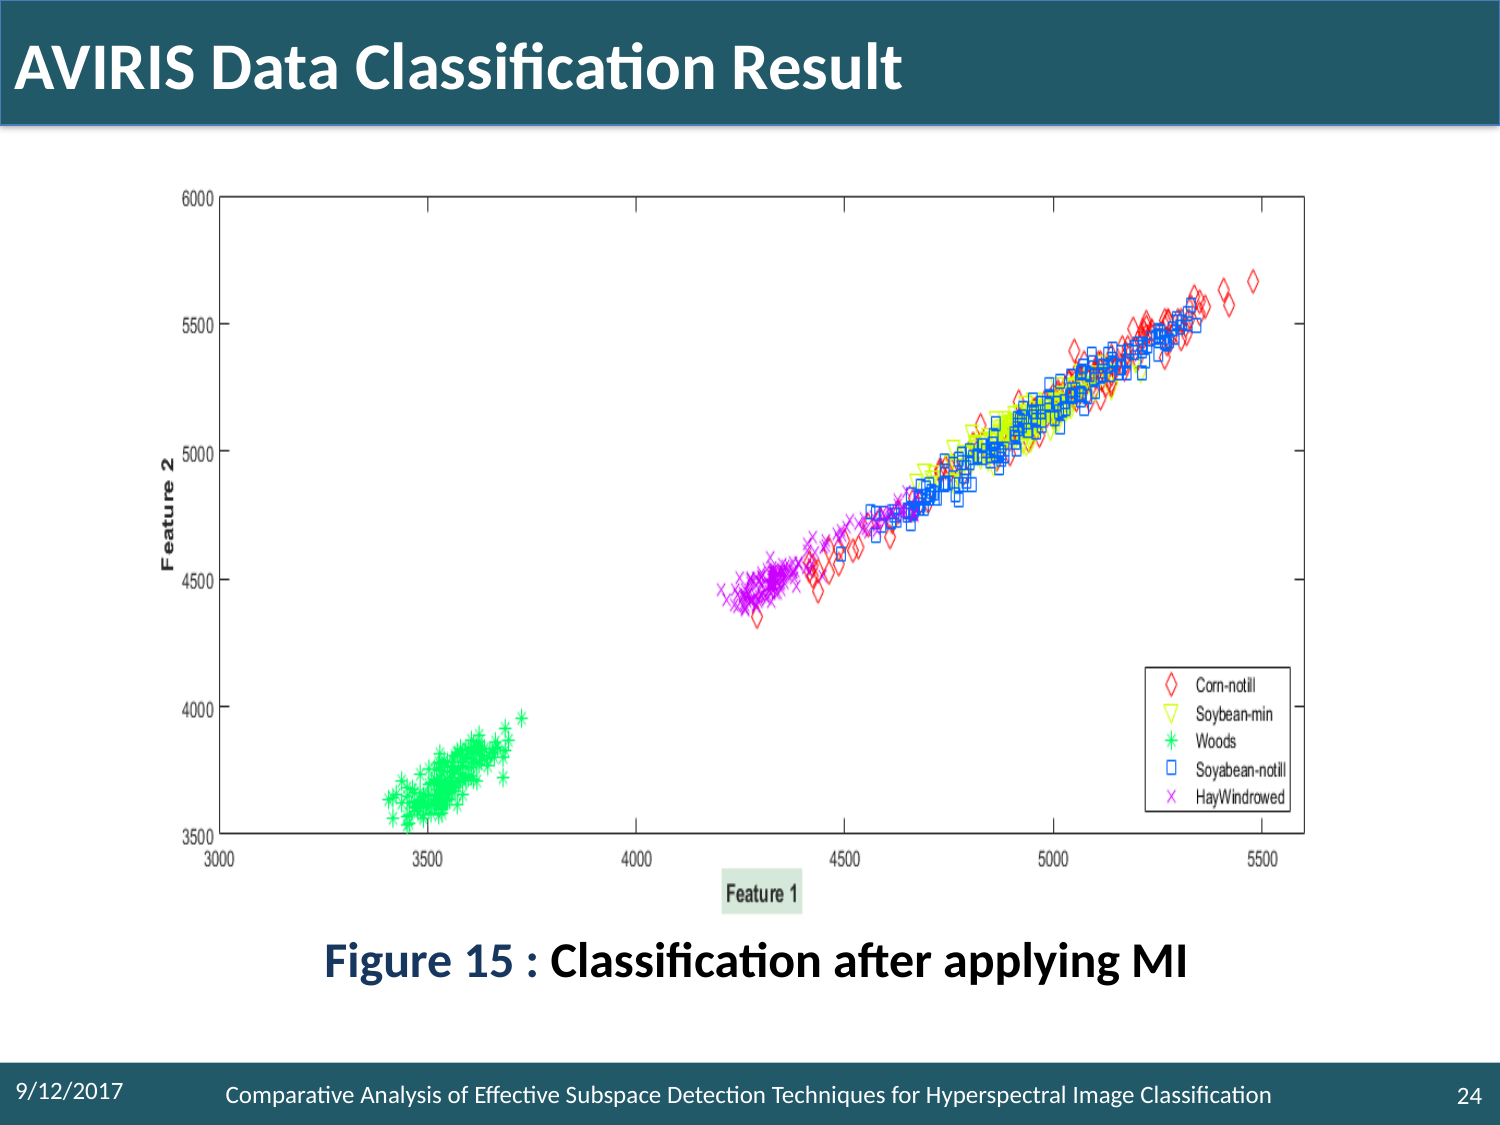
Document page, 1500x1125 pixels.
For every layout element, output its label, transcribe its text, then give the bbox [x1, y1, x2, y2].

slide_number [0, 1059, 175, 1120]
text_box Figure 15 : Classification after applying MI [210, 930, 1236, 1008]
text_box AVIRIS Data Classification Result [0, 0, 1500, 126]
footer Comparative Analysis of Effective Subspace Detection Techniques for Hyperspectral Image Classification [0, 1062, 1500, 1125]
slide_number 24 [1434, 1065, 1498, 1125]
picture [37, 137, 1438, 921]
